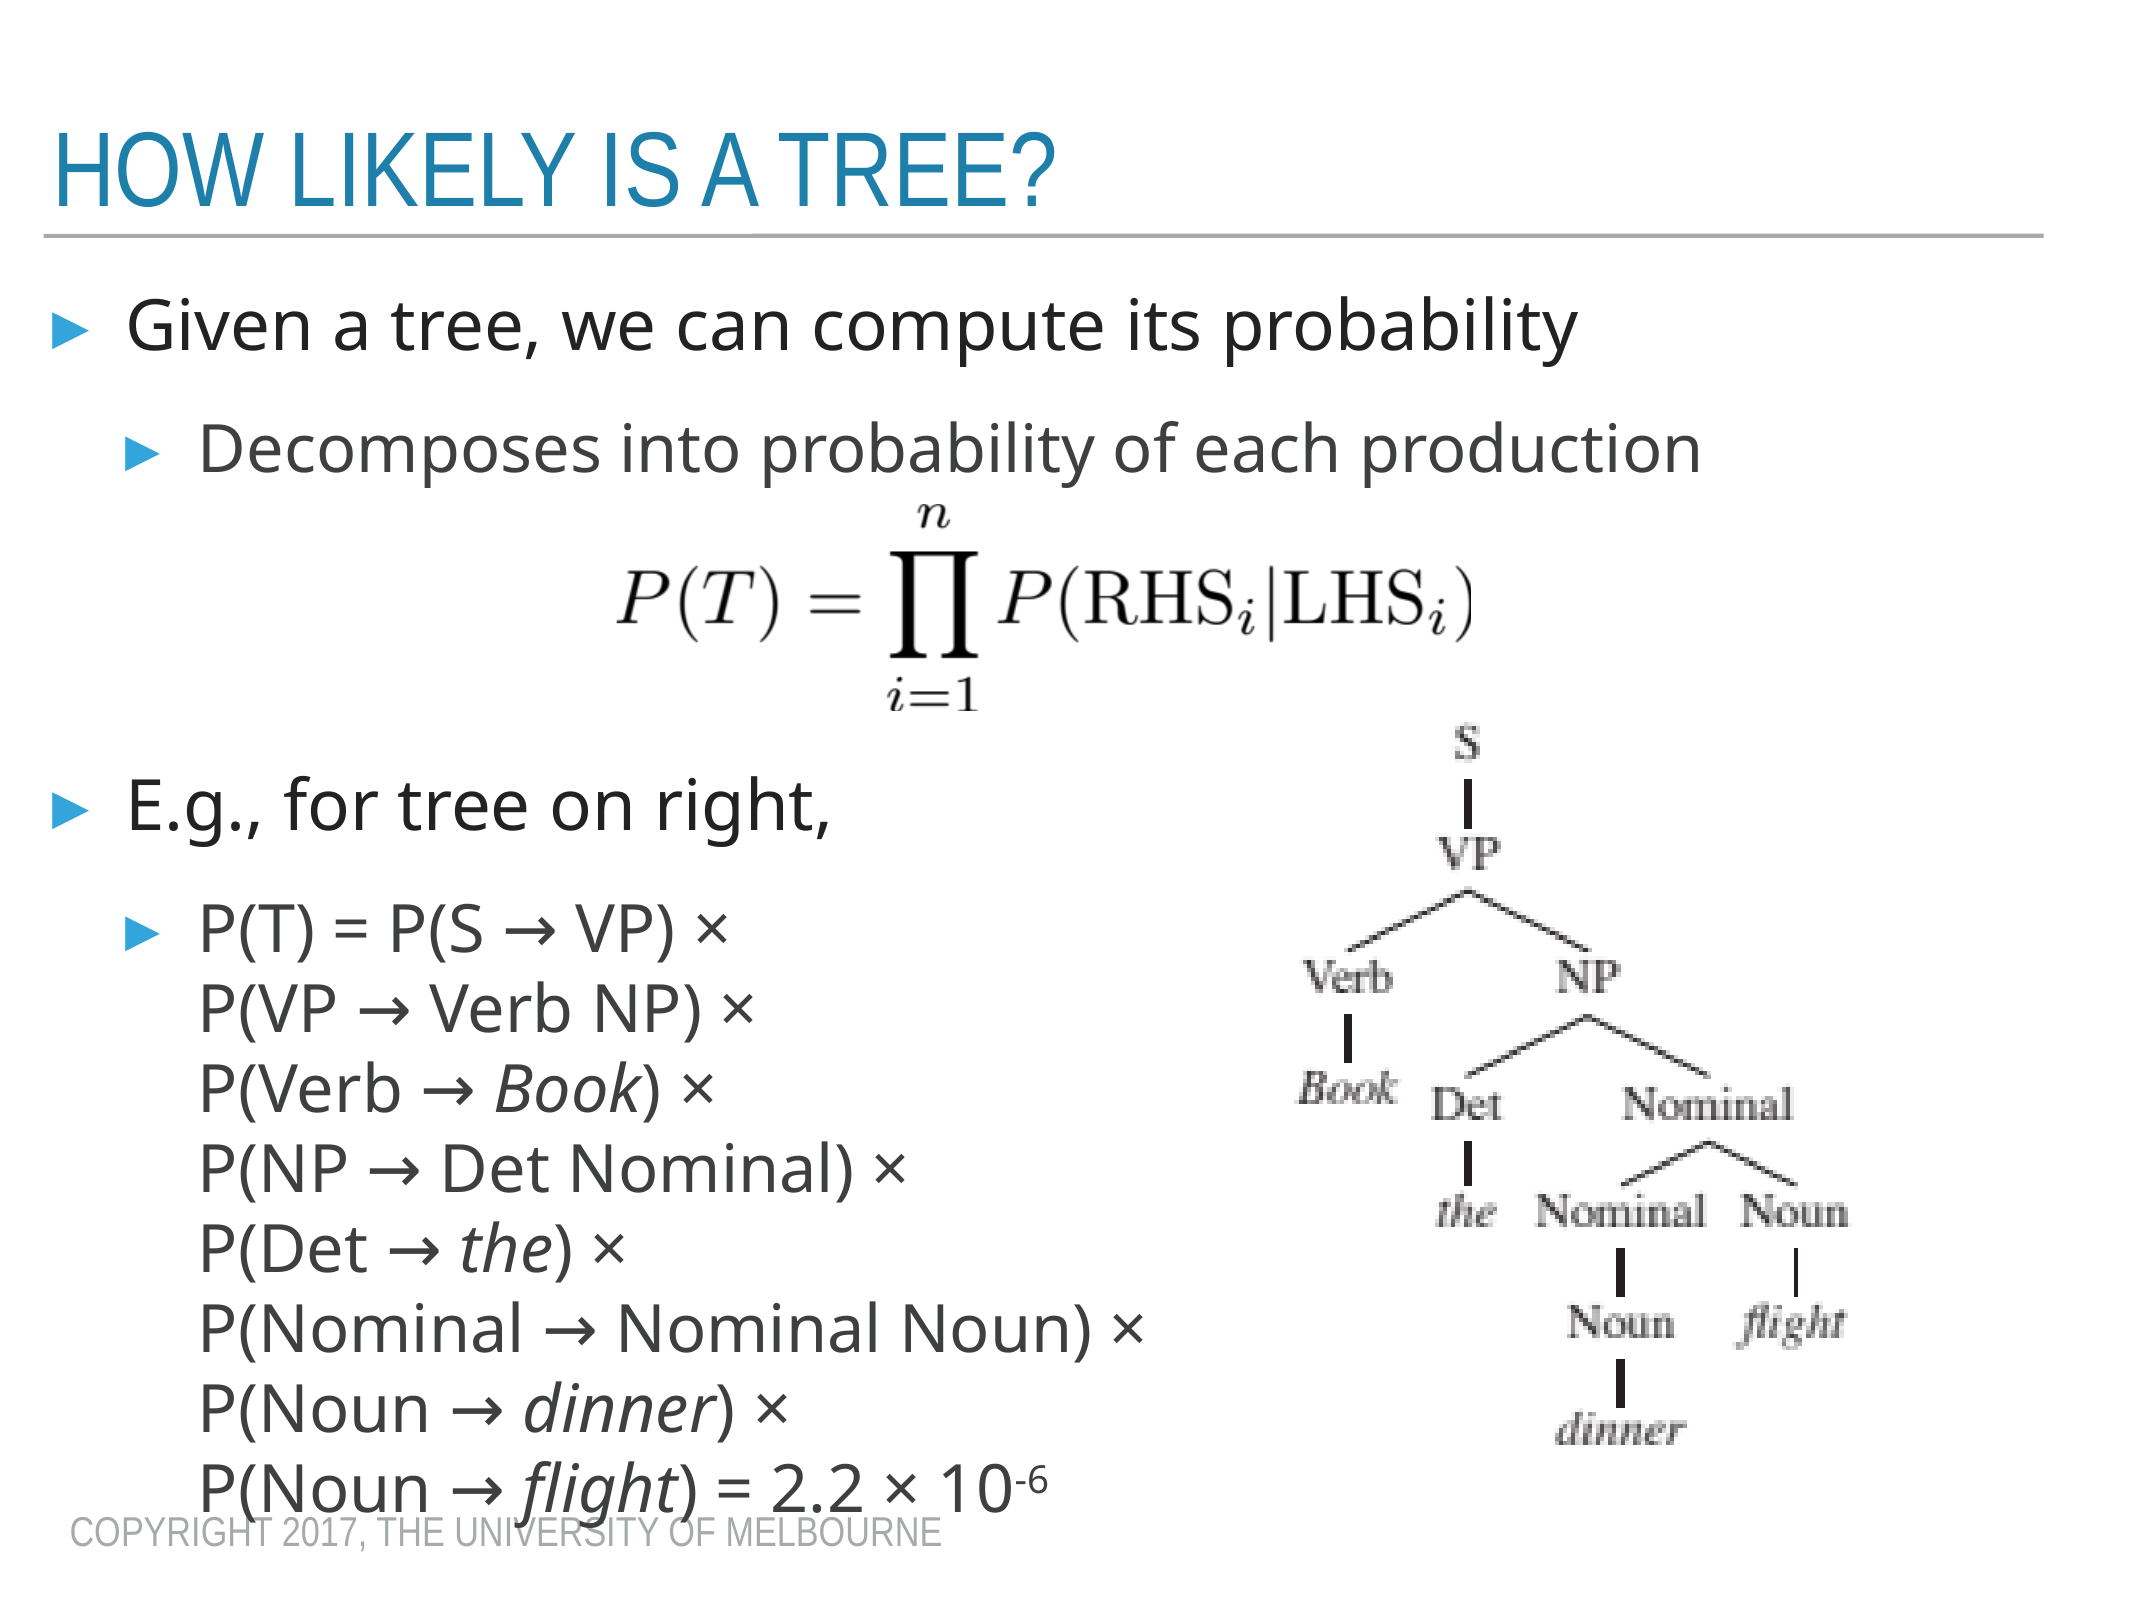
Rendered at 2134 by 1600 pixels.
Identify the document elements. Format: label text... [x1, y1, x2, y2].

list Given a tree, we can compute its probability Decomposes into probability of each production E.g., for tree on right, P(T) = P(S → VP) × P(VP → Verb NP) × P(Verb → Book) × P(NP → Det Nominal) × P(Det → the) × P(Nominal → Nominal Noun) × P(Noun → dinner) × P(Noun → flight) = 2.2 × 10-6 [43, 270, 2045, 1600]
picture [616, 504, 1931, 1462]
title how likely is a tree? [43, 116, 2045, 236]
